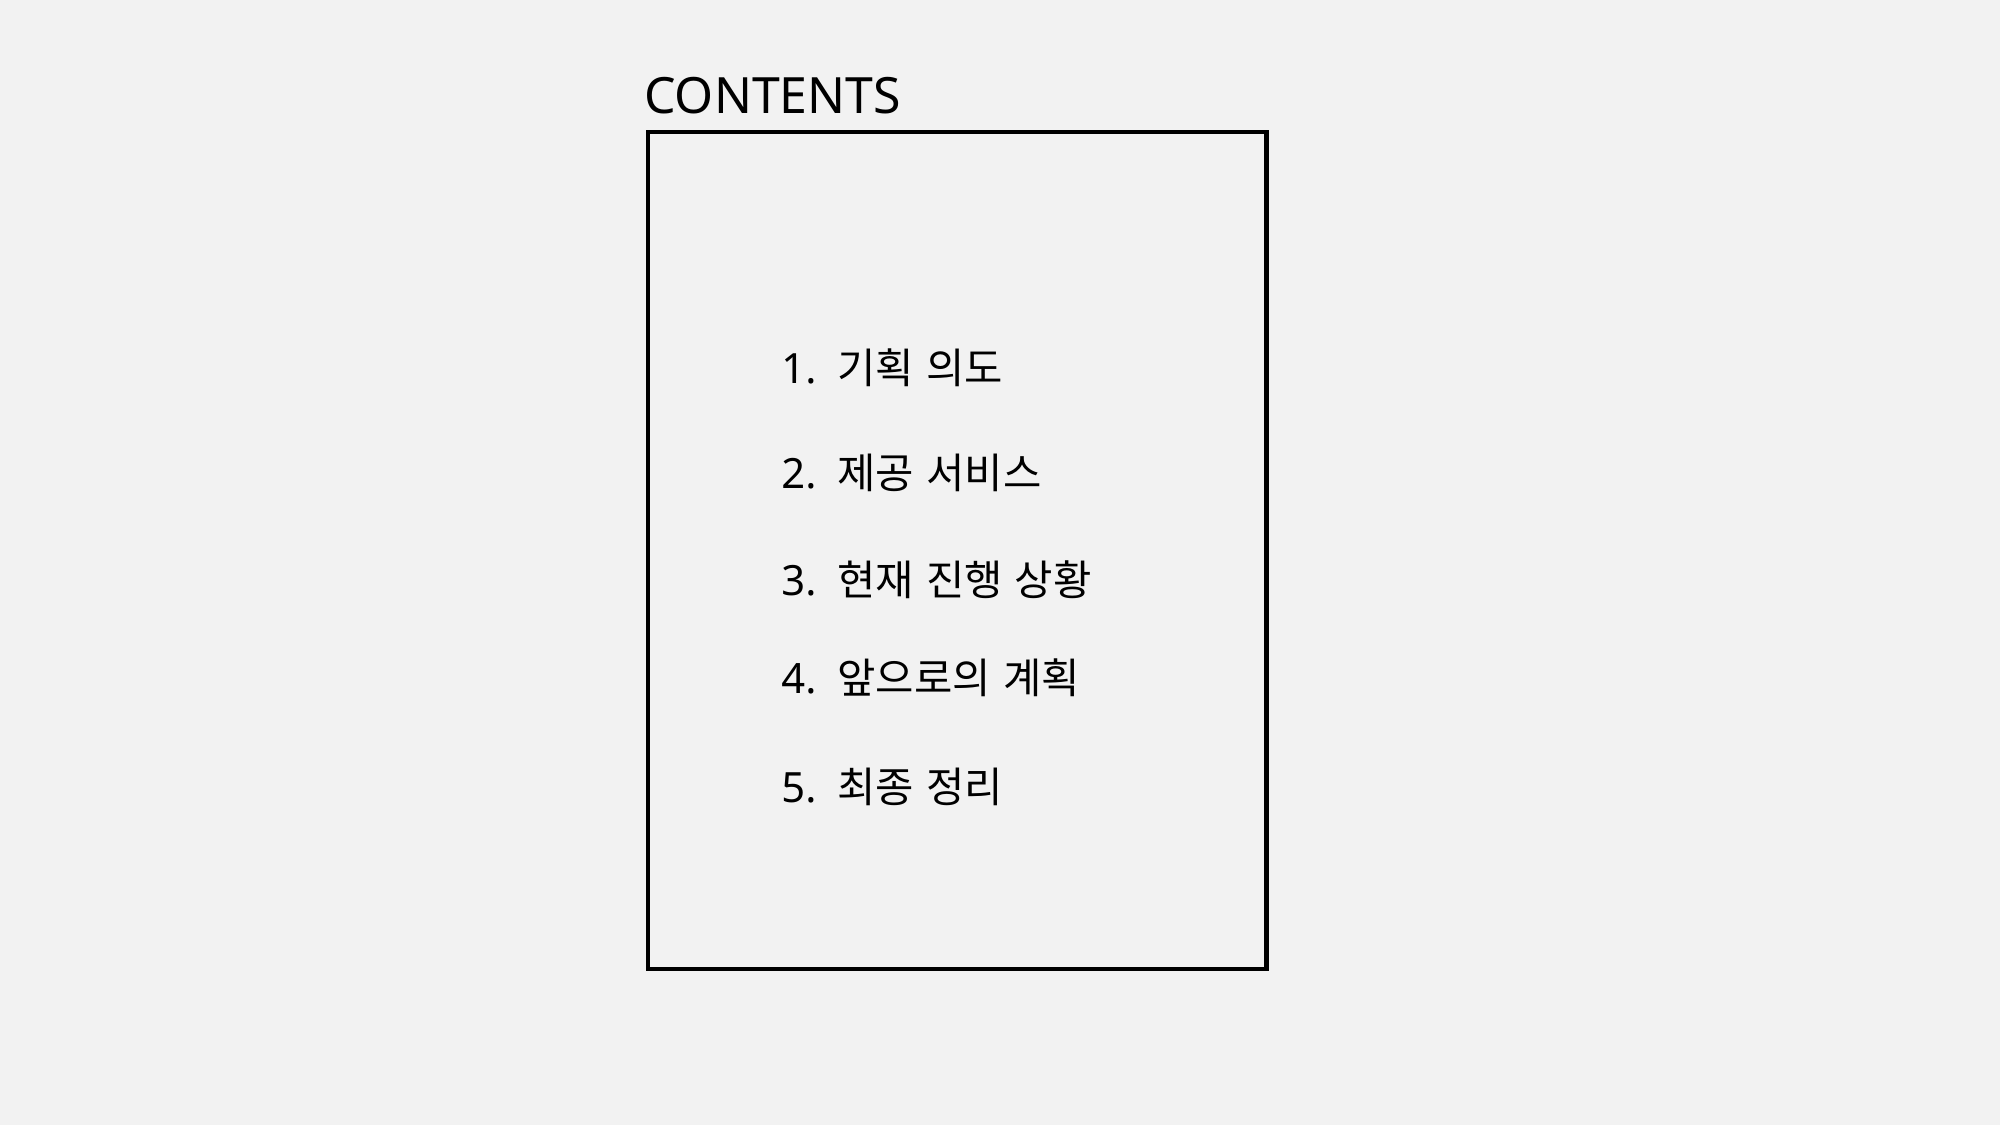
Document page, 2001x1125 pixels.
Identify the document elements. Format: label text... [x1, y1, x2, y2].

text_box 2. 제공 서비스 [766, 439, 1148, 505]
text_box 3. 현재 진행 상황 [766, 546, 1148, 612]
text_box [647, 131, 1268, 970]
text_box 5. 최종 정리 [766, 753, 1148, 819]
text_box CONTENTS [629, 56, 958, 132]
text_box 4. 앞으로의 계획 [766, 644, 1148, 709]
text_box 1. 기획 의도 [766, 334, 1148, 399]
